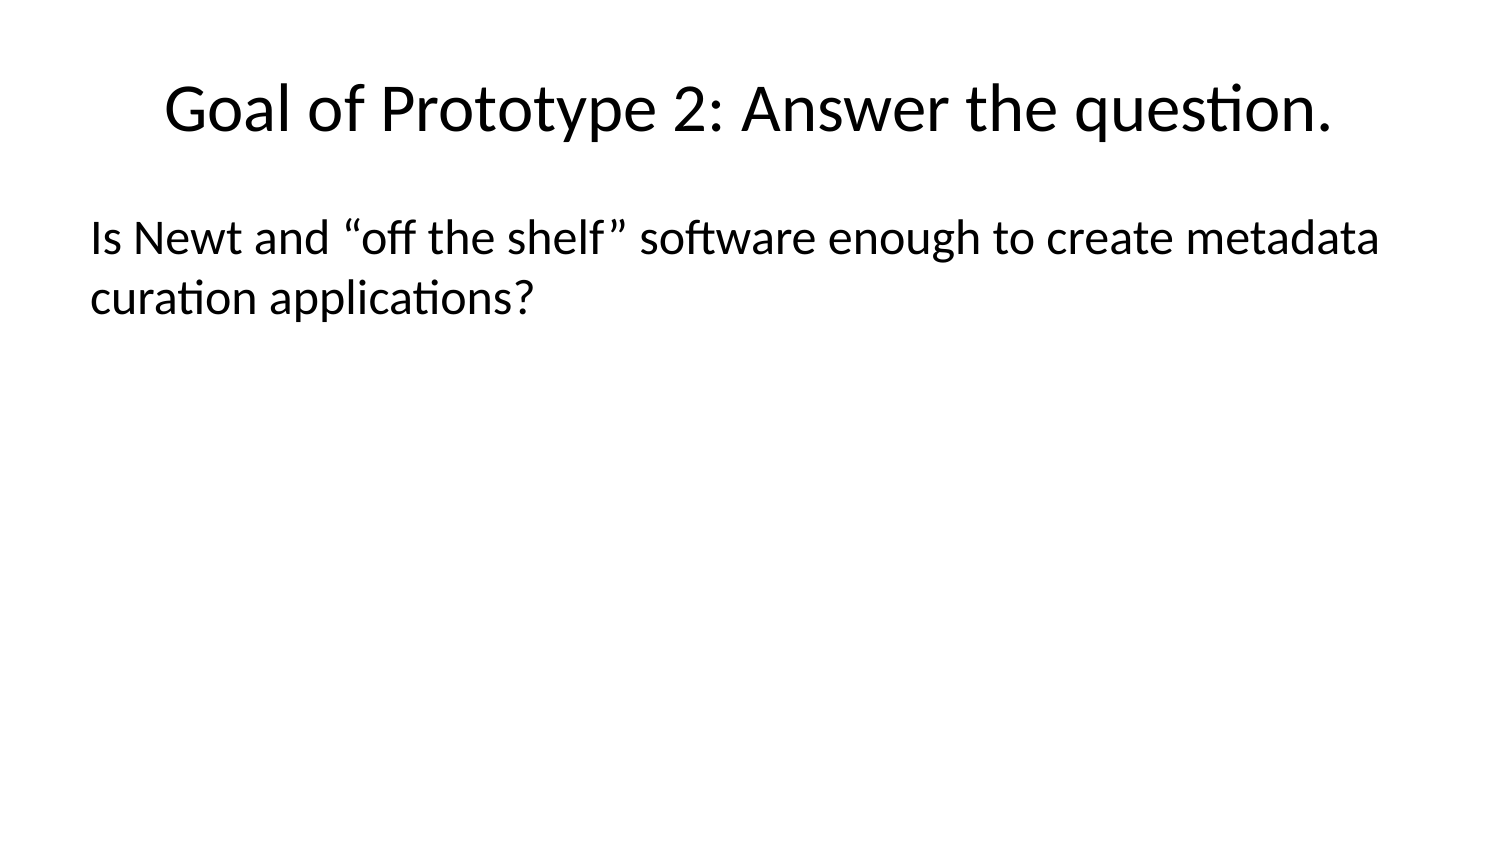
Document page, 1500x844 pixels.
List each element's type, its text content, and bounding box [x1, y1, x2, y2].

title Goal of Prototype 2: Answer the question. [75, 33, 1425, 175]
list Is Newt and “off the shelf” software enough to create metadata curation applications? [75, 196, 1425, 754]
